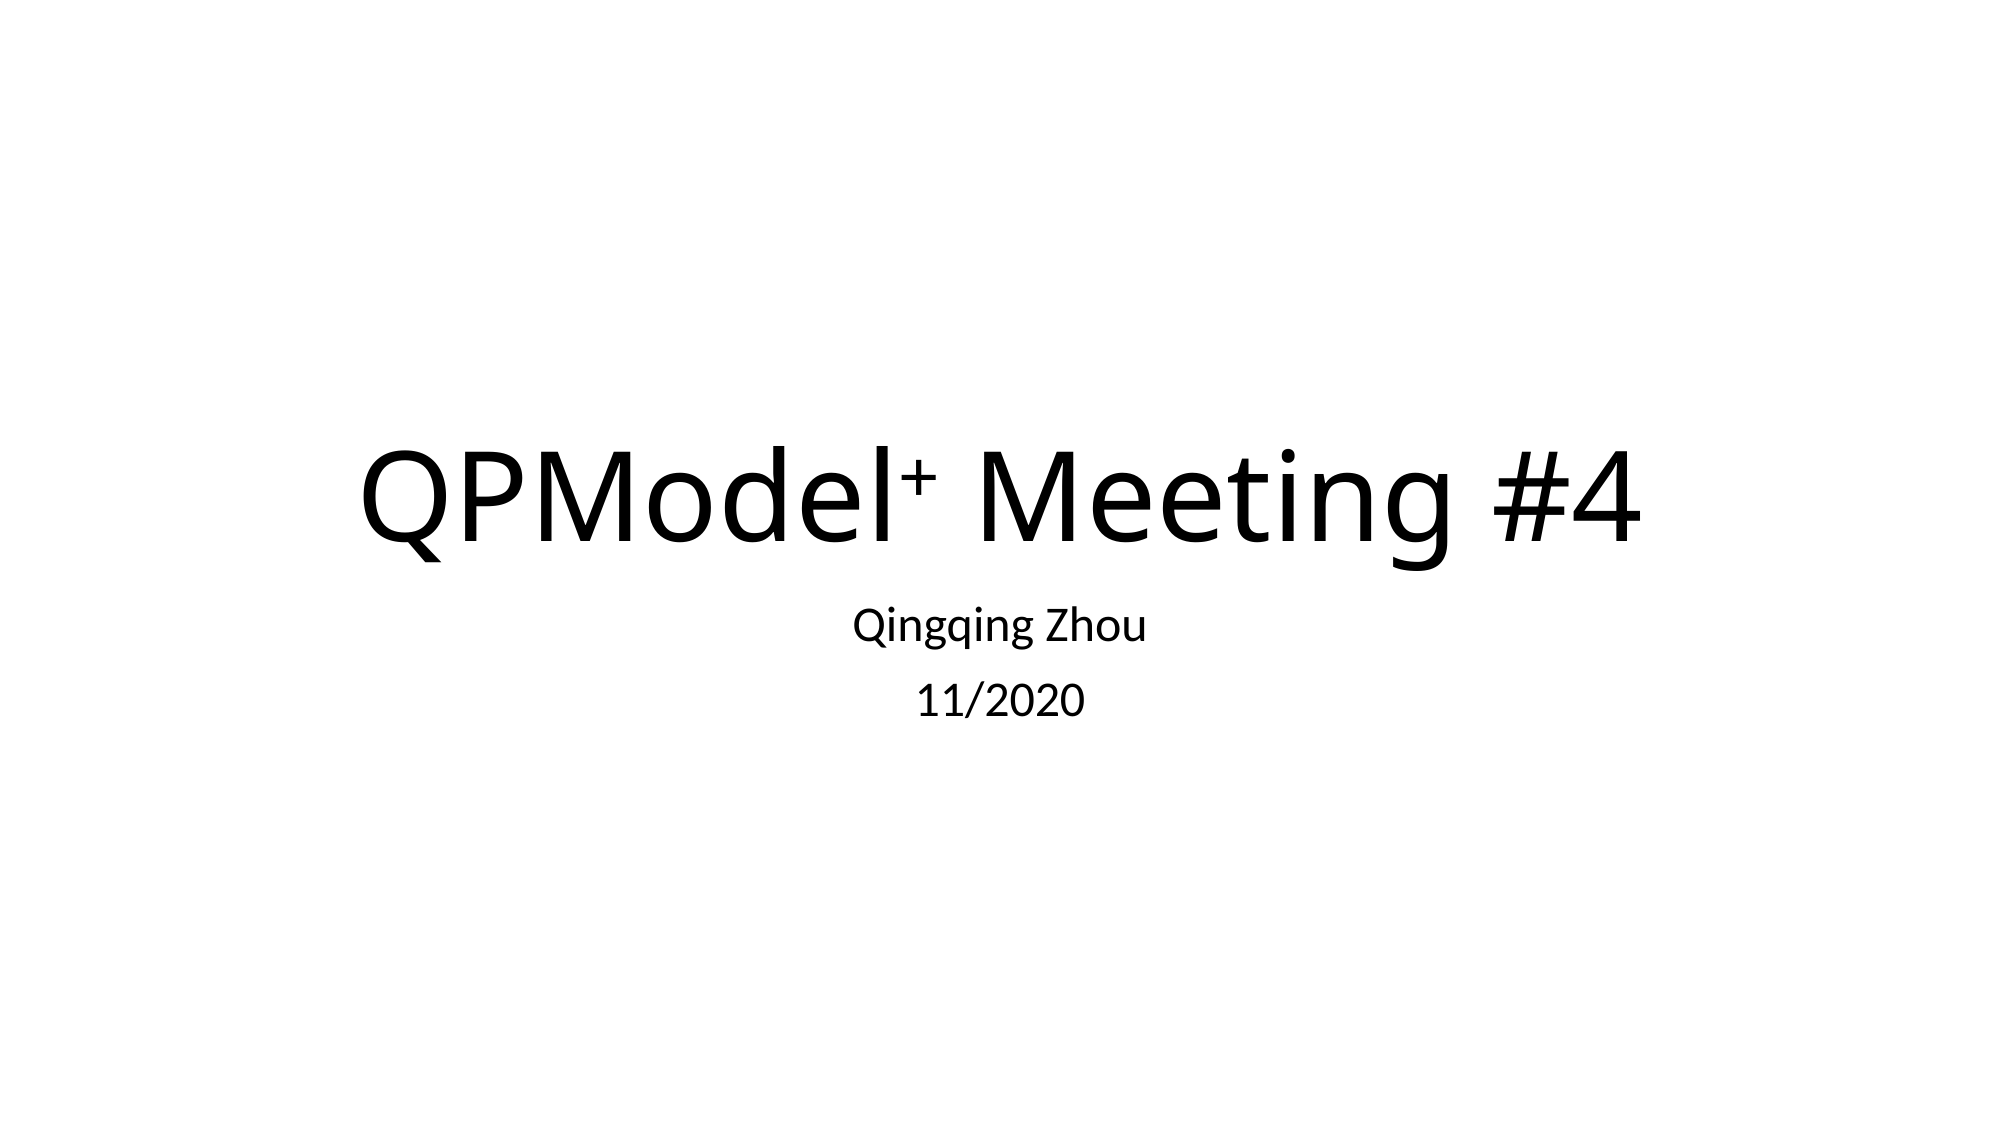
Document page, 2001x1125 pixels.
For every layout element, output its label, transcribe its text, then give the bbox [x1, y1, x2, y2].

title QPModel+ Meeting #4 [249, 184, 1750, 576]
subtitle Qingqing Zhou 11/2020 [249, 590, 1750, 863]
